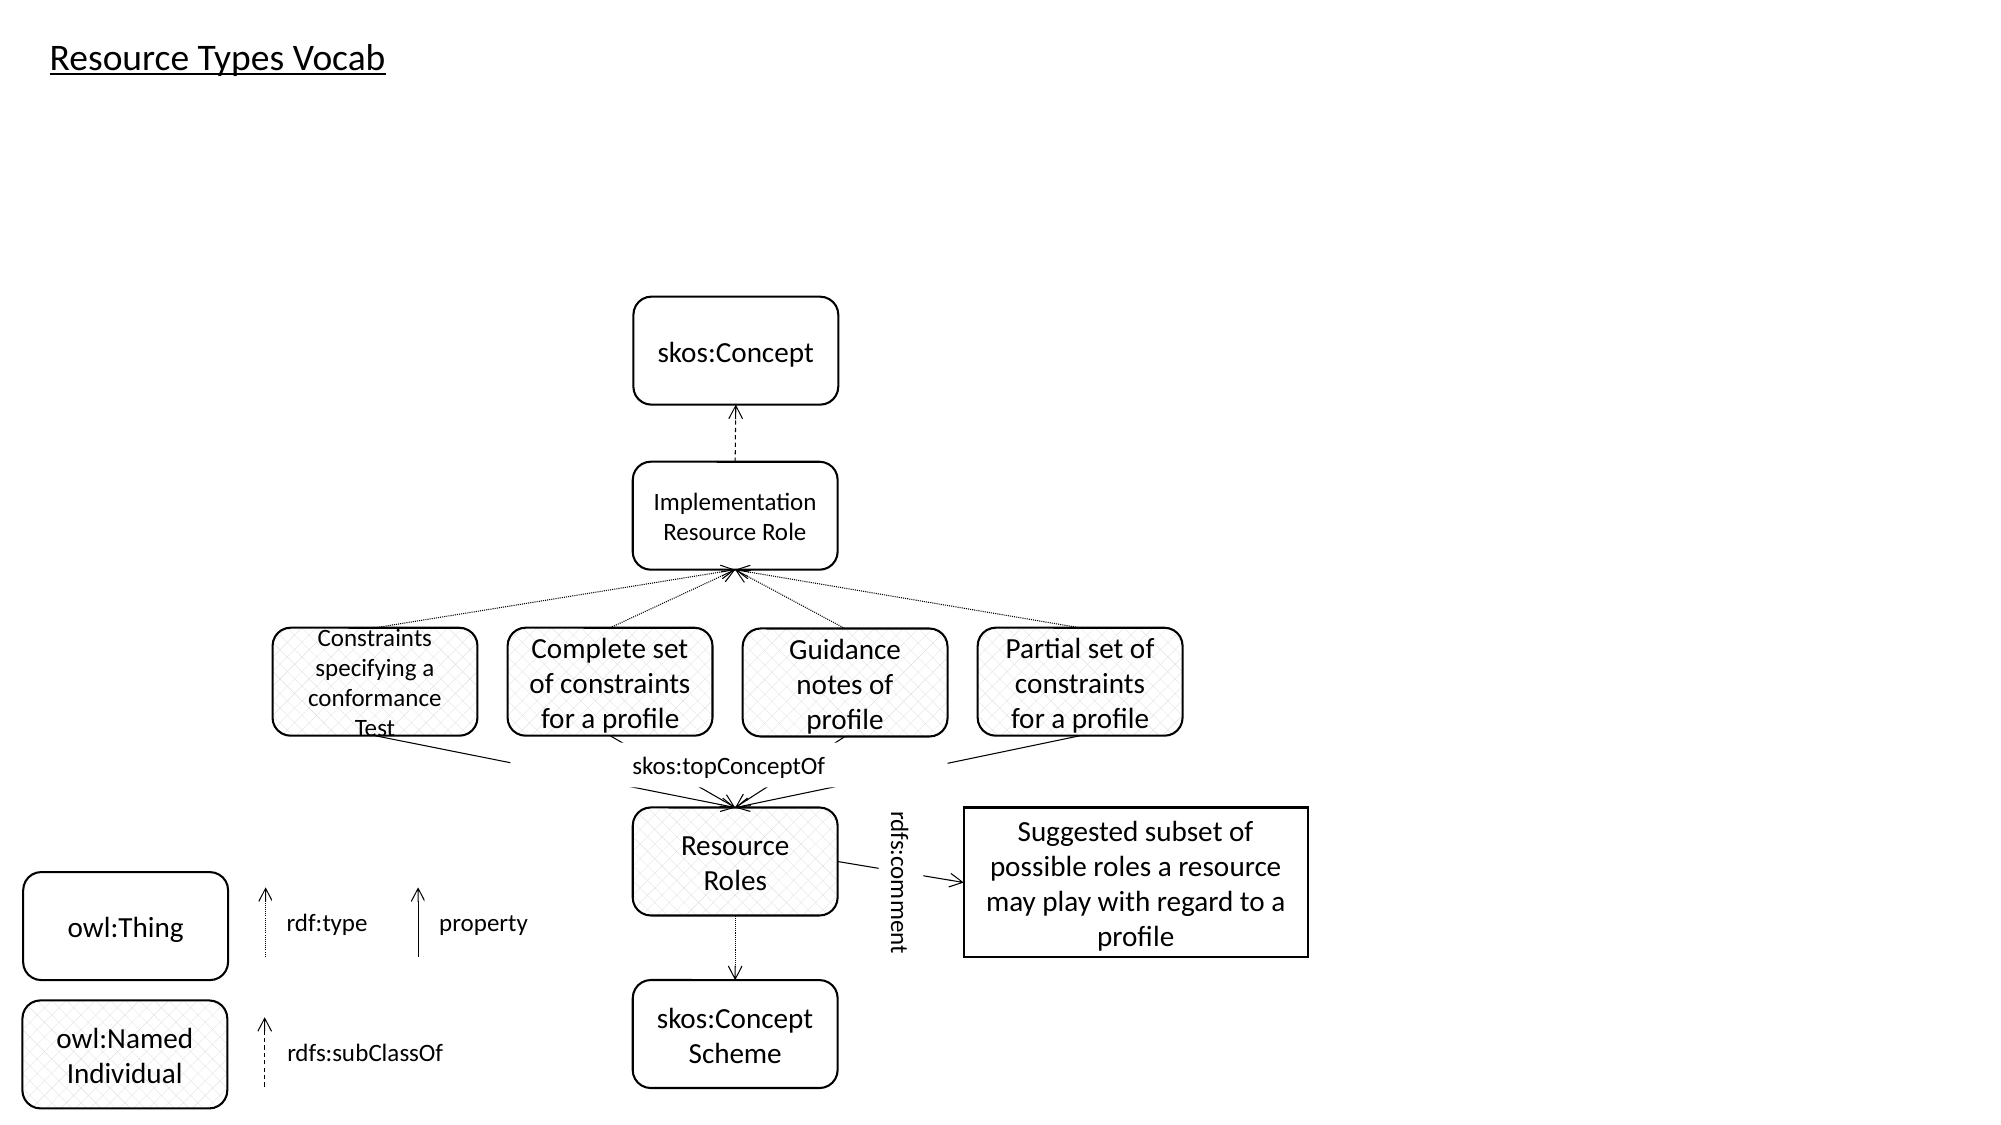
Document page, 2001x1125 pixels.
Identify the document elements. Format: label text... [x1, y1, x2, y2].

text_box Constraints specifying a conformance Test [271, 626, 479, 737]
text_box owl:Named Individual [21, 999, 229, 1110]
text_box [735, 569, 1081, 628]
text_box Suggested subset of possible roles a resource may play with regard to a profile [963, 806, 1309, 958]
text_box Complete set of constraints for a profile [506, 628, 714, 735]
text_box owl:Thing [22, 871, 230, 982]
text_box Implementation Resource Role [631, 460, 839, 569]
text_box rdfs:subClassOf [272, 1029, 459, 1074]
text_box skos:Concept [632, 295, 840, 406]
text_box Resource Types Vocab [34, 25, 401, 86]
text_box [736, 735, 1081, 808]
text_box Resource Roles [631, 808, 839, 917]
text_box property [424, 899, 543, 945]
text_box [374, 735, 736, 808]
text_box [610, 569, 735, 628]
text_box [837, 861, 964, 883]
text_box rdfs:comment [878, 883, 924, 969]
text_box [374, 569, 610, 628]
text_box rdfs:comment [878, 808, 924, 861]
text_box Partial set of constraints for a profile [976, 626, 1184, 737]
text_box rdf:type [271, 899, 383, 945]
text_box skos:ConceptScheme [631, 978, 839, 1090]
text_box Guidance notes of profile [741, 628, 949, 735]
